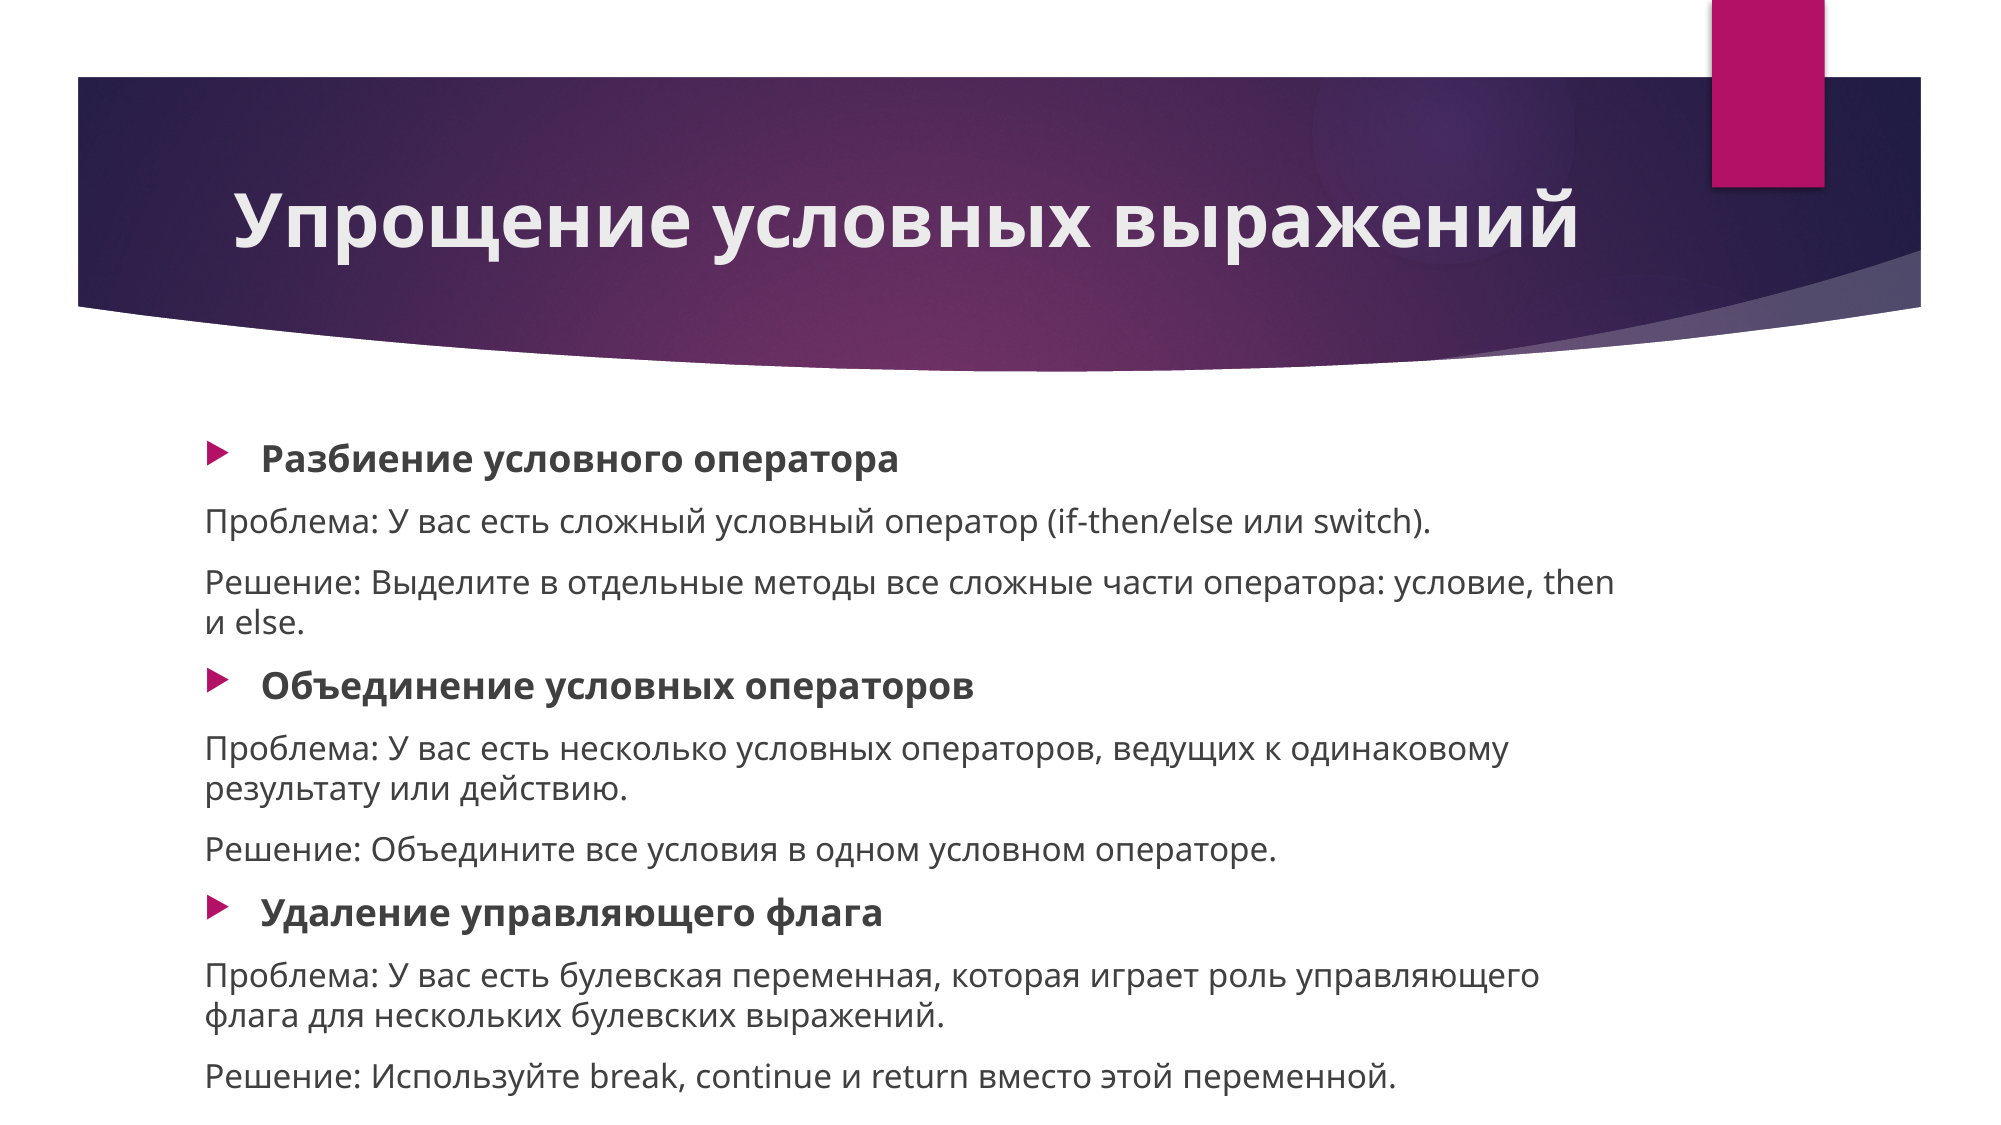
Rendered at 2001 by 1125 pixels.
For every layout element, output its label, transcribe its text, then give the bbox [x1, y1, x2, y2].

list Разбиение условного оператора Проблема: У вас есть сложный условный оператор (if-then/else или switch). Решение: Выделите в отдельные методы все сложные части оператора: условие, then и else. Объединение условных операторов Проблема: У вас есть несколько условных операторов, ведущих к одинаковому результату или действию. Решение: Объедините все условия в одном условном операторе. Удаление управляющего флага Проблема: У вас есть булевская переменная, которая играет роль управляющего флага для нескольких булевских выражений. Решение: Используйте break, continue и return вместо этой переменной. [189, 427, 1638, 1115]
title Упрощение условных выражений [189, 159, 1627, 276]
